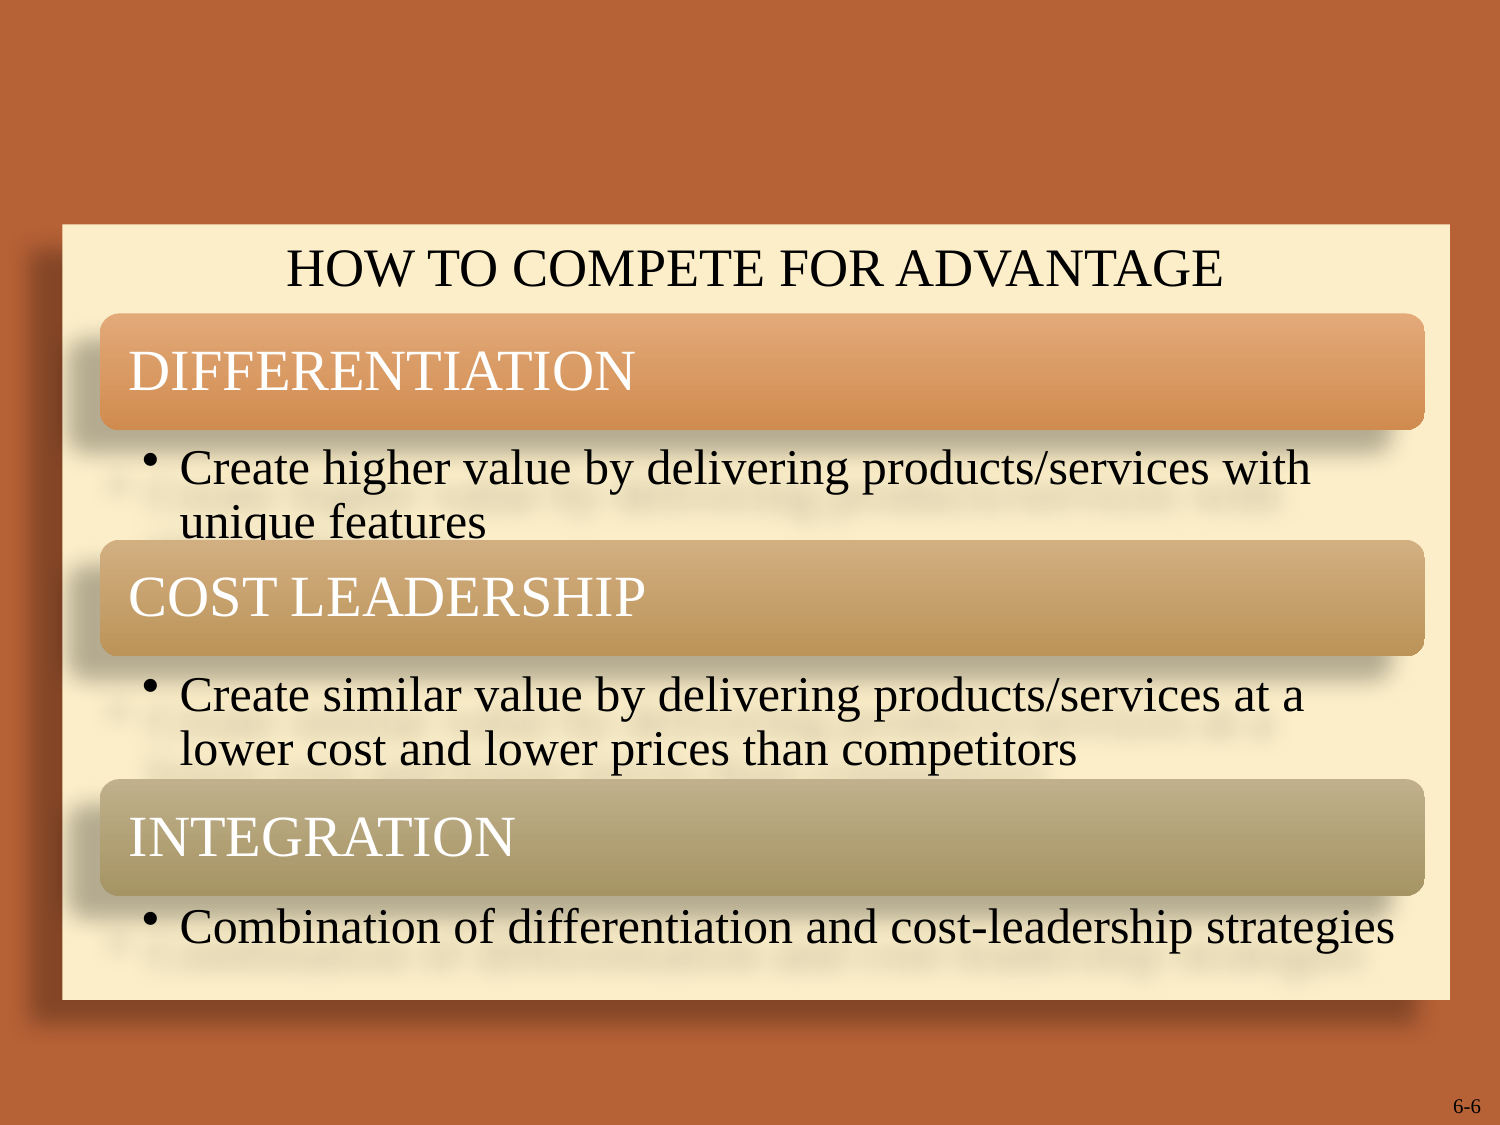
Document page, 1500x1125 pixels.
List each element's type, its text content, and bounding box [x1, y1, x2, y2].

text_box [99, 312, 1426, 1001]
text_box HOW TO COMPETE FOR ADVANTAGE [62, 224, 1450, 1000]
